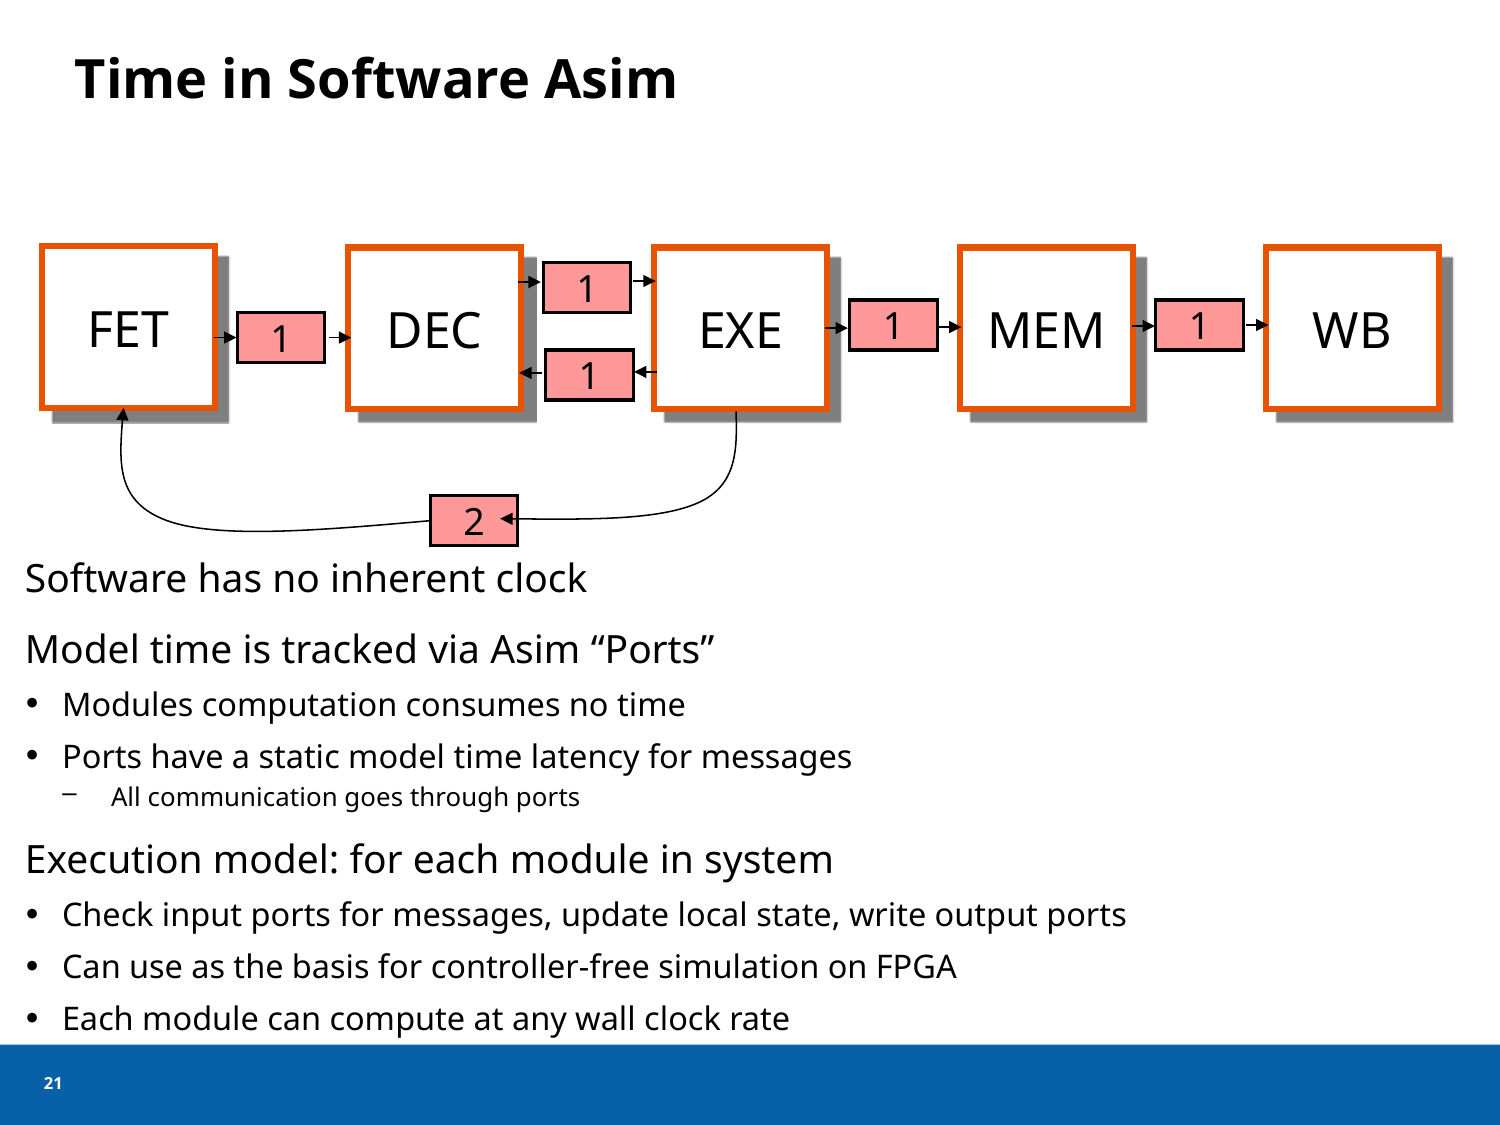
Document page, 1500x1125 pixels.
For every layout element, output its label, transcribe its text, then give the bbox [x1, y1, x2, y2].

text_box 1 [1155, 299, 1244, 350]
text_box [633, 274, 656, 288]
text_box 1 [543, 262, 631, 313]
text_box [938, 320, 962, 334]
text_box [500, 411, 737, 526]
text_box [518, 275, 541, 289]
text_box [519, 366, 542, 380]
text_box FET [42, 246, 216, 408]
text_box DEC [347, 247, 521, 410]
text_box 1 [545, 350, 634, 400]
text_box MEM [959, 247, 1133, 410]
text_box [825, 321, 848, 335]
title Time in Software Asim [74, 44, 1427, 191]
text_box WB [1265, 247, 1439, 410]
text_box 1 [237, 312, 325, 363]
text_box [634, 365, 657, 379]
text_box EXE [653, 247, 827, 410]
text_box [116, 407, 329, 483]
text_box 2 [430, 495, 518, 546]
text_box 1 [849, 299, 938, 350]
text_box [1132, 319, 1155, 333]
slide_number 20 [43, 1059, 113, 1111]
text_box [213, 331, 237, 344]
text_box [1245, 318, 1269, 332]
text_box [328, 331, 352, 344]
list Software has no inherent clock Model time is tracked via Asim “Ports” Modules computation consumes no time Ports have a static model time latency for messages All communication goes through ports Execution model: for each module in system Check input ports for messages, update local state, write output ports Can use as the basis for controller-free simulation on FPGA Each module can compute at any wall clock rate [24, 483, 1488, 1038]
